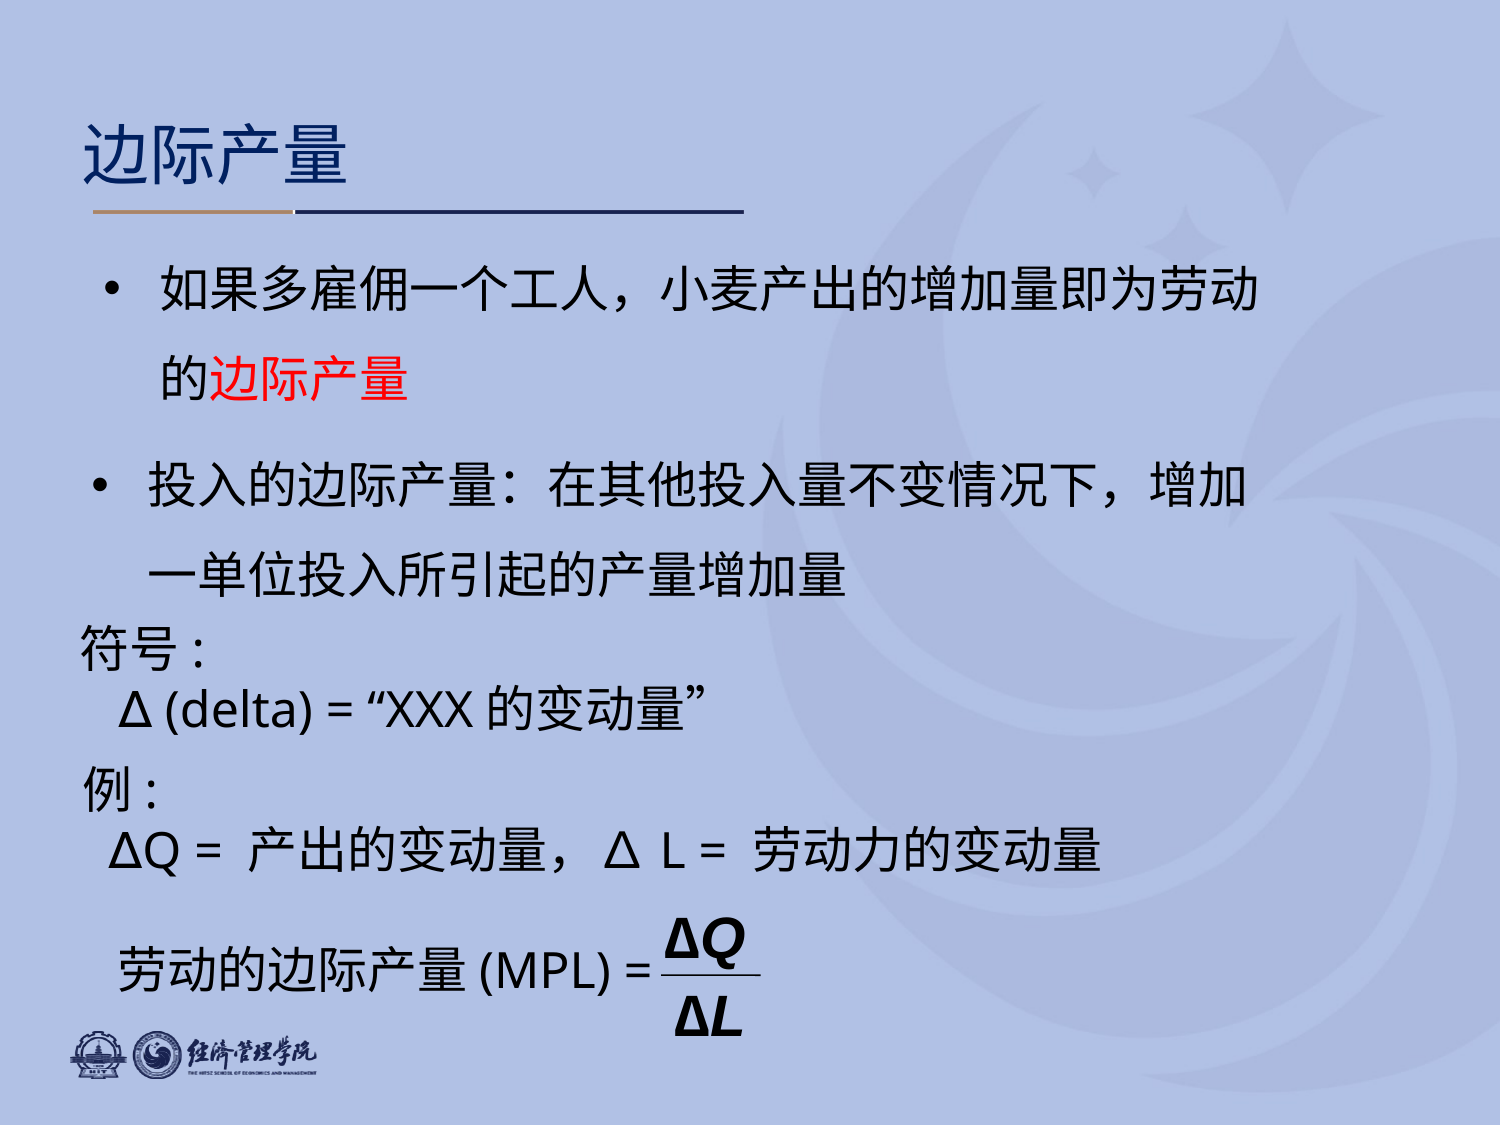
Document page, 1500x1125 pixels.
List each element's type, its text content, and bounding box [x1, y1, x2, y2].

text_box 投入的边际产量：在其他投入量不变情况下，增加一单位投入所引起的产量增加量 [76, 416, 1306, 612]
text_box 例: ∆Q = 产出的变动量，∆L = 劳动力的变动量 劳动的边际产量(MPL) = [67, 751, 1293, 1007]
text_box 如果多雇佣一个工人，小麦产出的增加量即为劳动的边际产量 [88, 219, 1317, 415]
picture [0, 0, 1500, 1125]
text_box 符号: ∆ (delta) = “XXX的变动量” [64, 609, 815, 745]
text_box 边际产量 [67, 105, 365, 200]
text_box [643, 892, 767, 1057]
